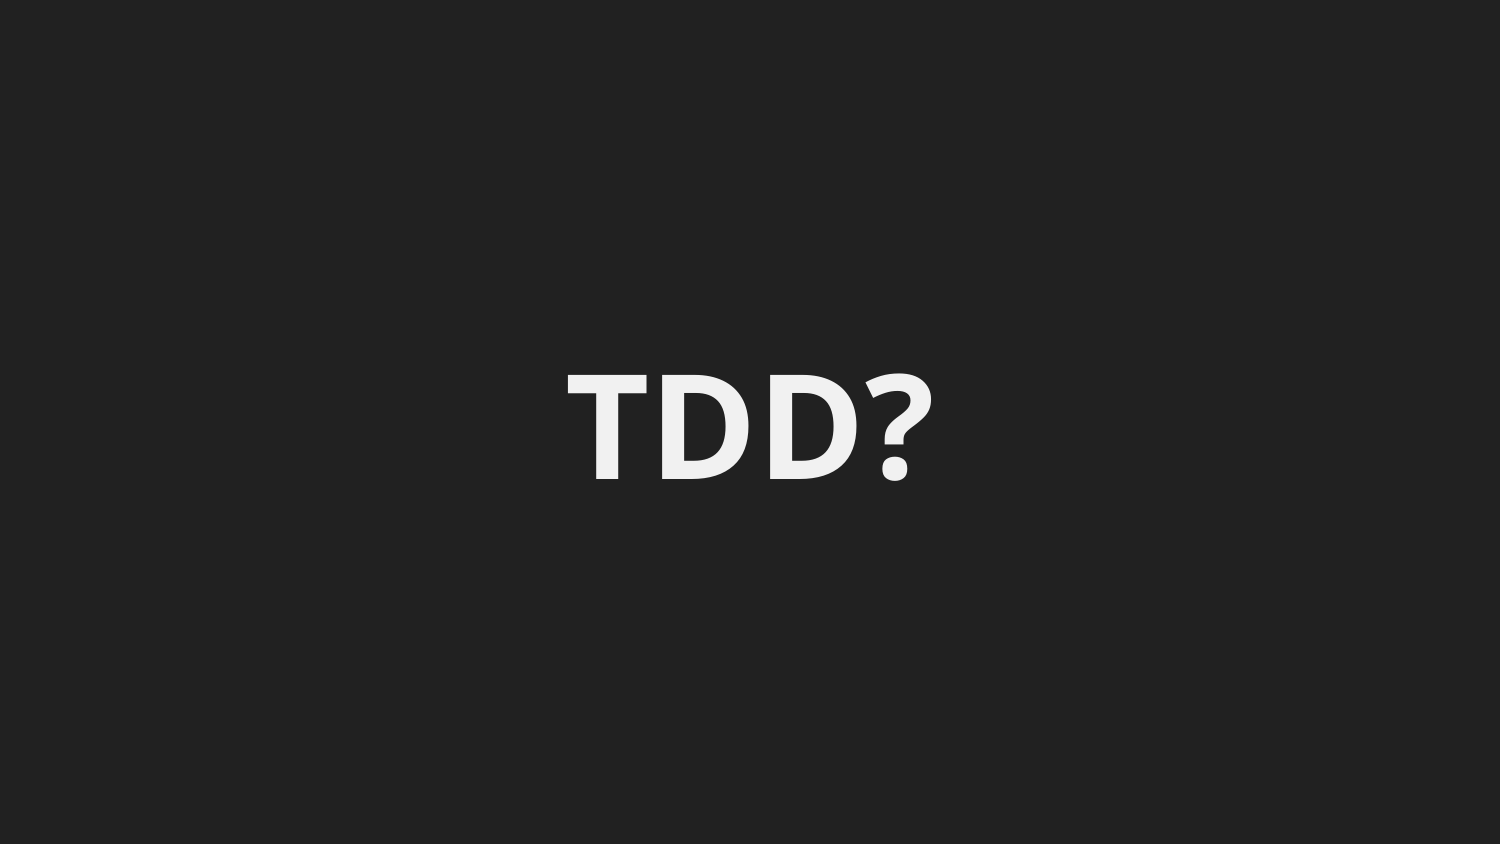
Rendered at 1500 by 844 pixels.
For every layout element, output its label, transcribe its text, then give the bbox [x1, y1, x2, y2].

text_box TDD? [129, 318, 1371, 524]
